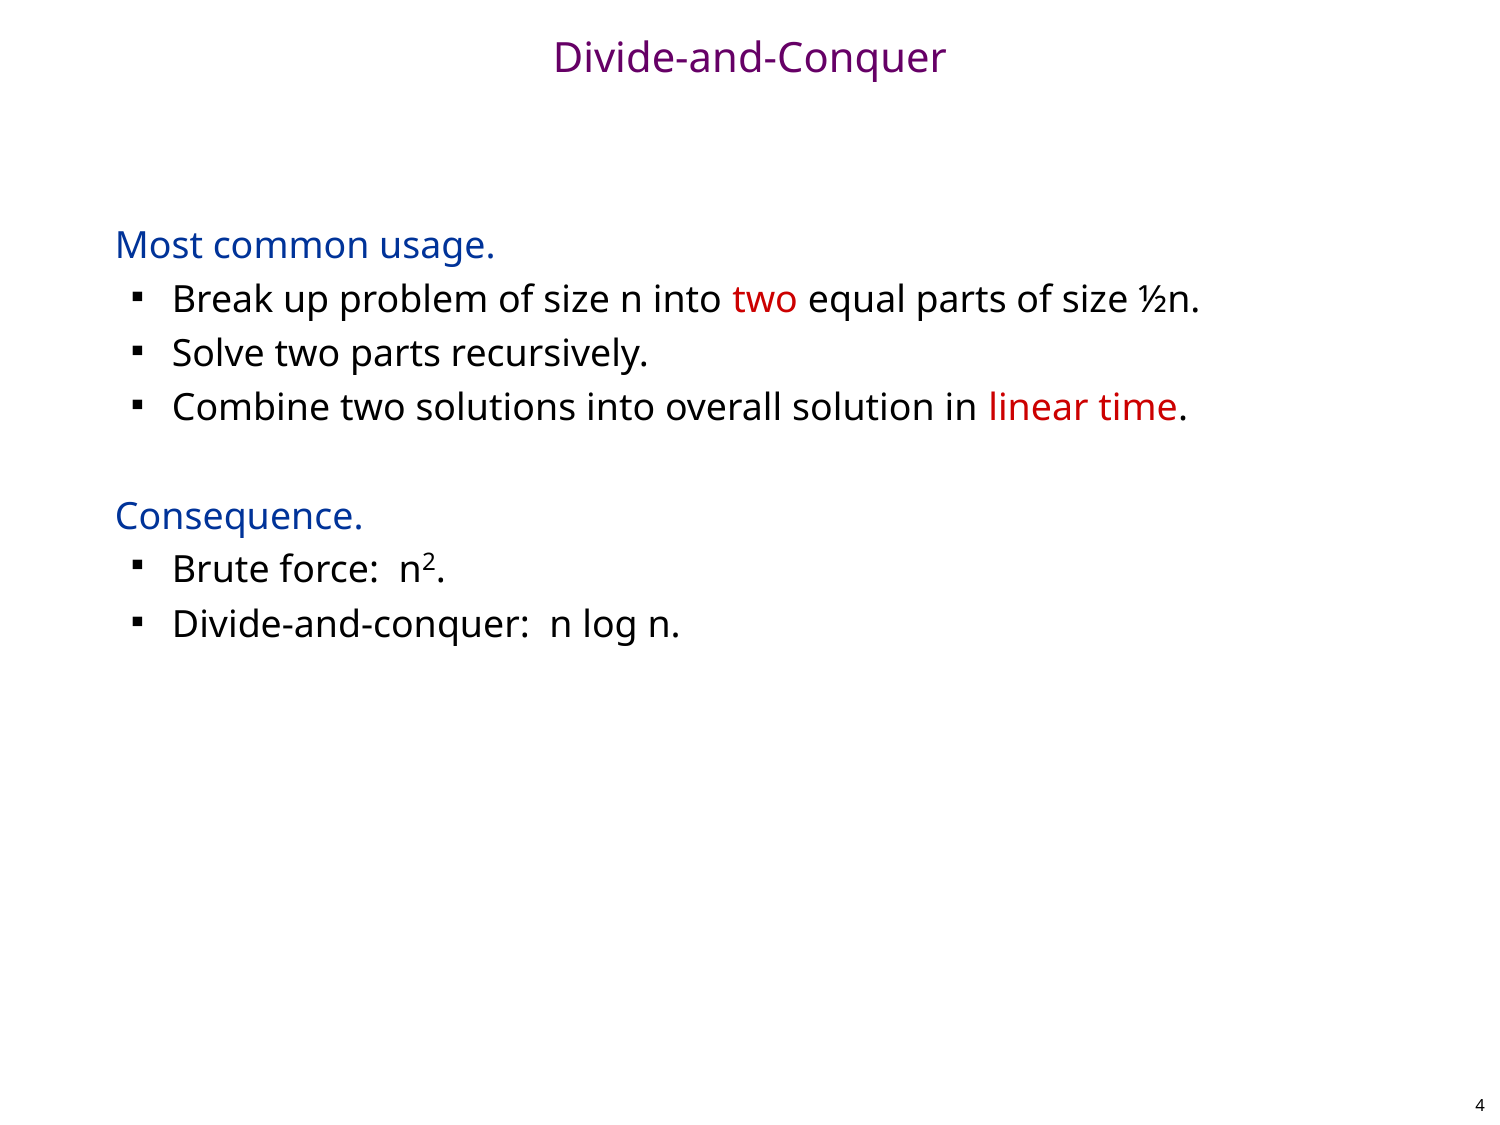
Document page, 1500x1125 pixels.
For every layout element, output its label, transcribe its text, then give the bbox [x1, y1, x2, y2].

slide_number 4 [1187, 1087, 1500, 1125]
title Divide-and-Conquer [0, 24, 1500, 101]
list Most common usage. Break up problem of size n into two equal parts of size ½n. Solve two parts recursively. Combine two solutions into overall solution in linear time. Consequence. Brute force: n2. Divide-and-conquer: n log n. [99, 149, 1388, 1038]
